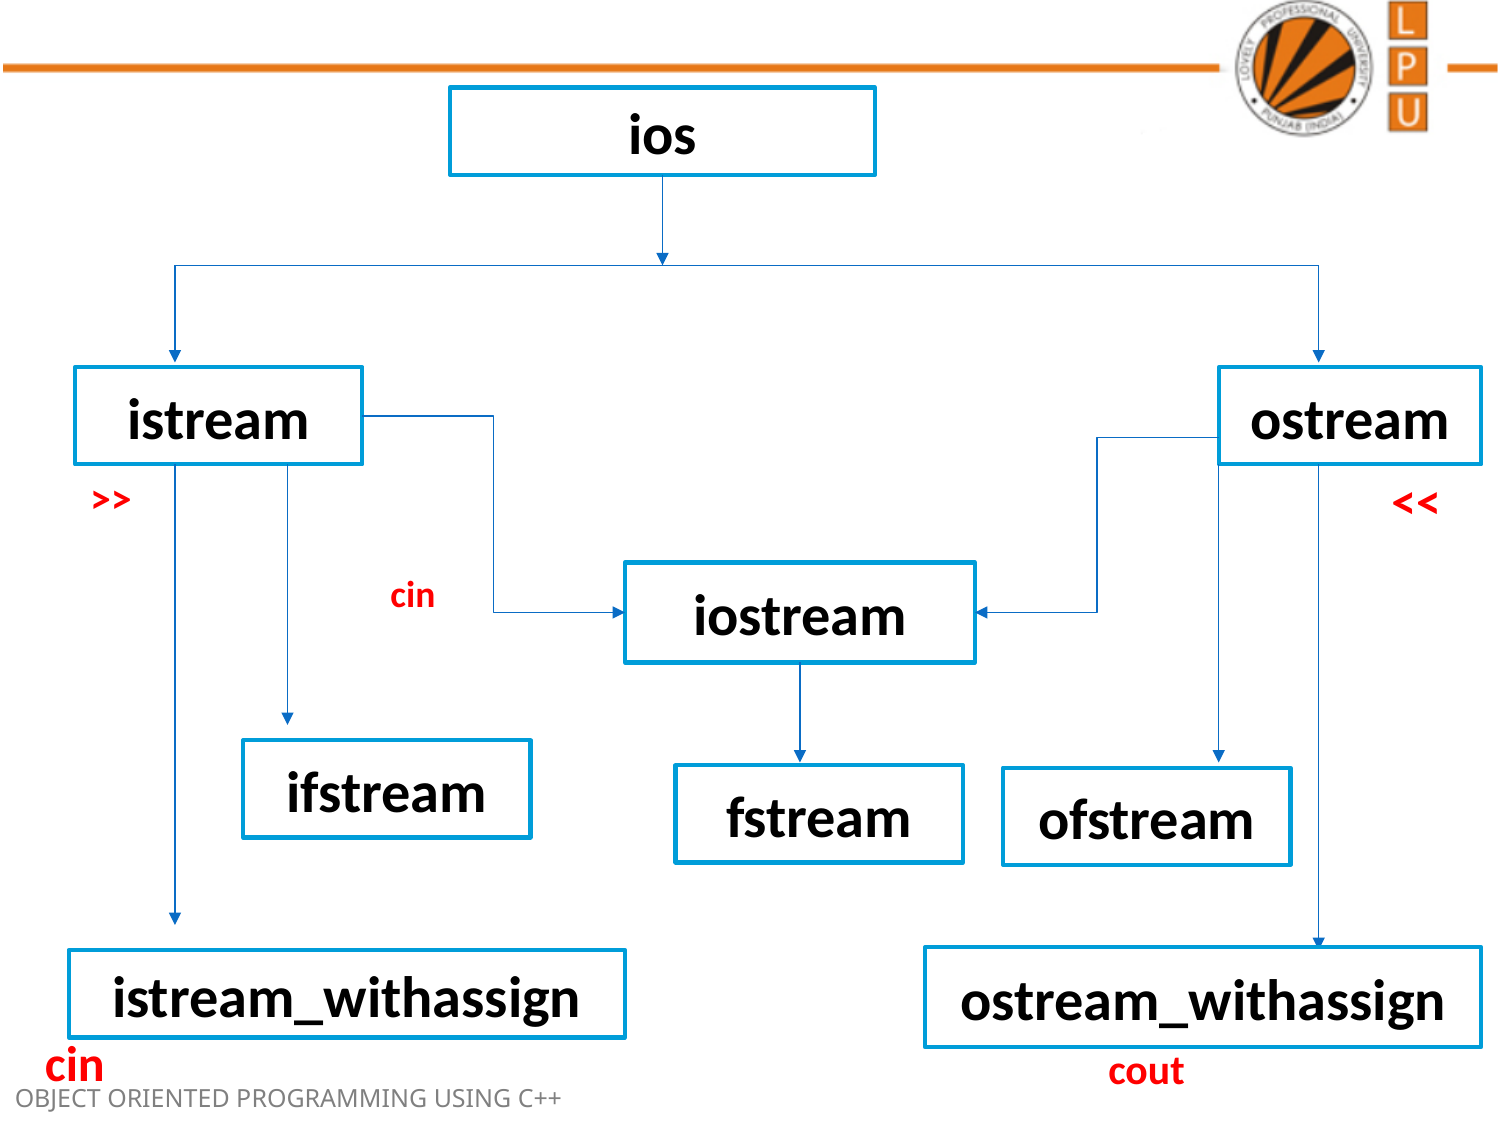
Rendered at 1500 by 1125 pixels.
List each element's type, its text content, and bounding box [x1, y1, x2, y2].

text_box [974, 437, 1219, 613]
text_box istream_withassign [67, 948, 627, 1040]
text_box cout [1093, 1035, 1201, 1100]
text_box istream [73, 365, 364, 466]
text_box ofstream [1001, 766, 1293, 867]
text_box fstream [673, 763, 965, 865]
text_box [362, 415, 626, 613]
text_box >> [75, 464, 147, 530]
text_box cin [30, 1024, 120, 1100]
text_box ifstream [241, 738, 533, 840]
text_box ostream_withassign [923, 945, 1483, 1049]
text_box ostream [1217, 365, 1483, 466]
text_box iostream [623, 622, 977, 665]
text_box ios [448, 85, 877, 177]
text_box cin [375, 562, 1127, 622]
picture [3, 0, 1500, 155]
text_box << [1376, 462, 1457, 538]
